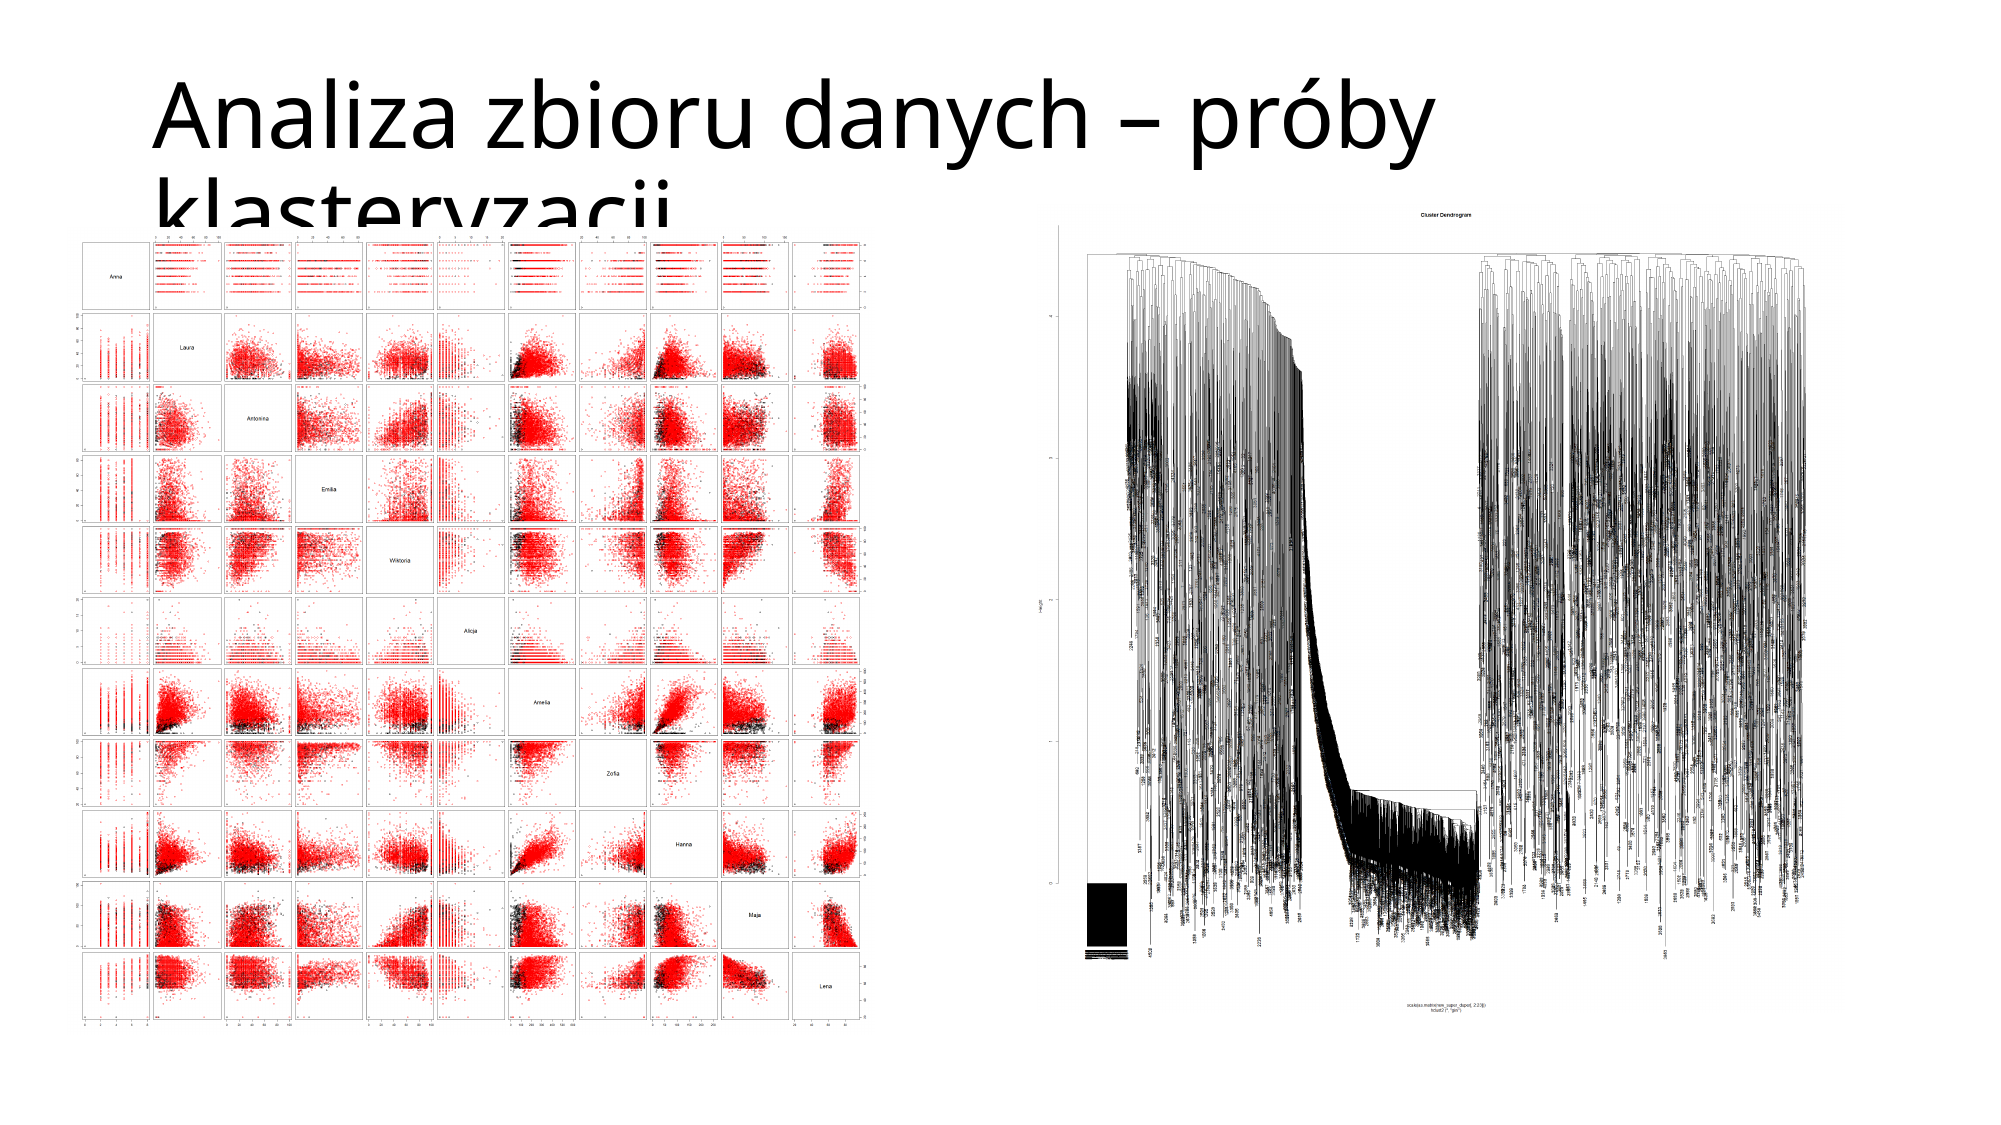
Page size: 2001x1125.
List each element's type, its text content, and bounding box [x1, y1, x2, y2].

list [875, 299, 1863, 1014]
title Analiza zbioru danych – próby klasteryzacji [137, 59, 1863, 278]
picture [1037, 204, 1845, 1013]
picture [67, 227, 875, 1035]
